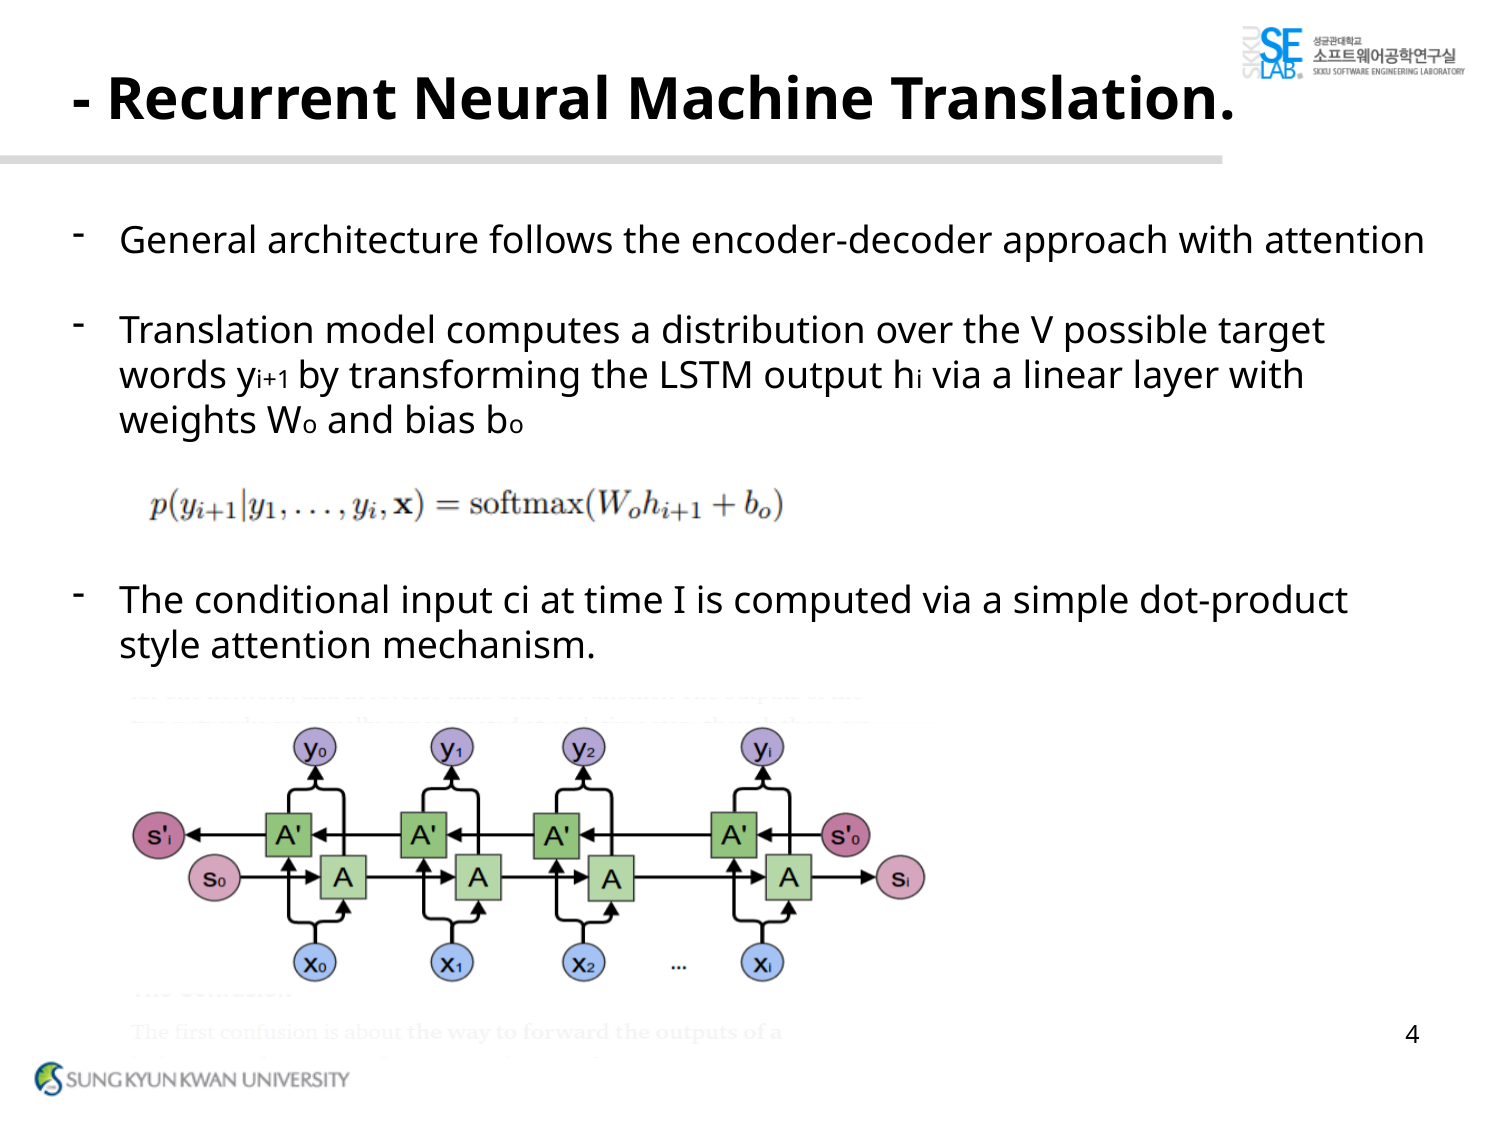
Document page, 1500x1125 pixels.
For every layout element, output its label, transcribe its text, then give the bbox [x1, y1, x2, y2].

slide_number 4 [1076, 1011, 1428, 1059]
picture [1391, 0, 1500, 134]
picture [123, 474, 809, 544]
title - Recurrent Neural Machine Translation. [64, 0, 1391, 194]
text_box General architecture follows the encoder-decoder approach with attention Translation model computes a distribution over the V possible target words yi+1 by transforming the LSTM output hi via a linear layer with weights Wo and bias bo The conditional input ci at time I is computed via a simple dot-product style attention mechanism. [64, 208, 1441, 808]
picture [17, 697, 950, 1110]
